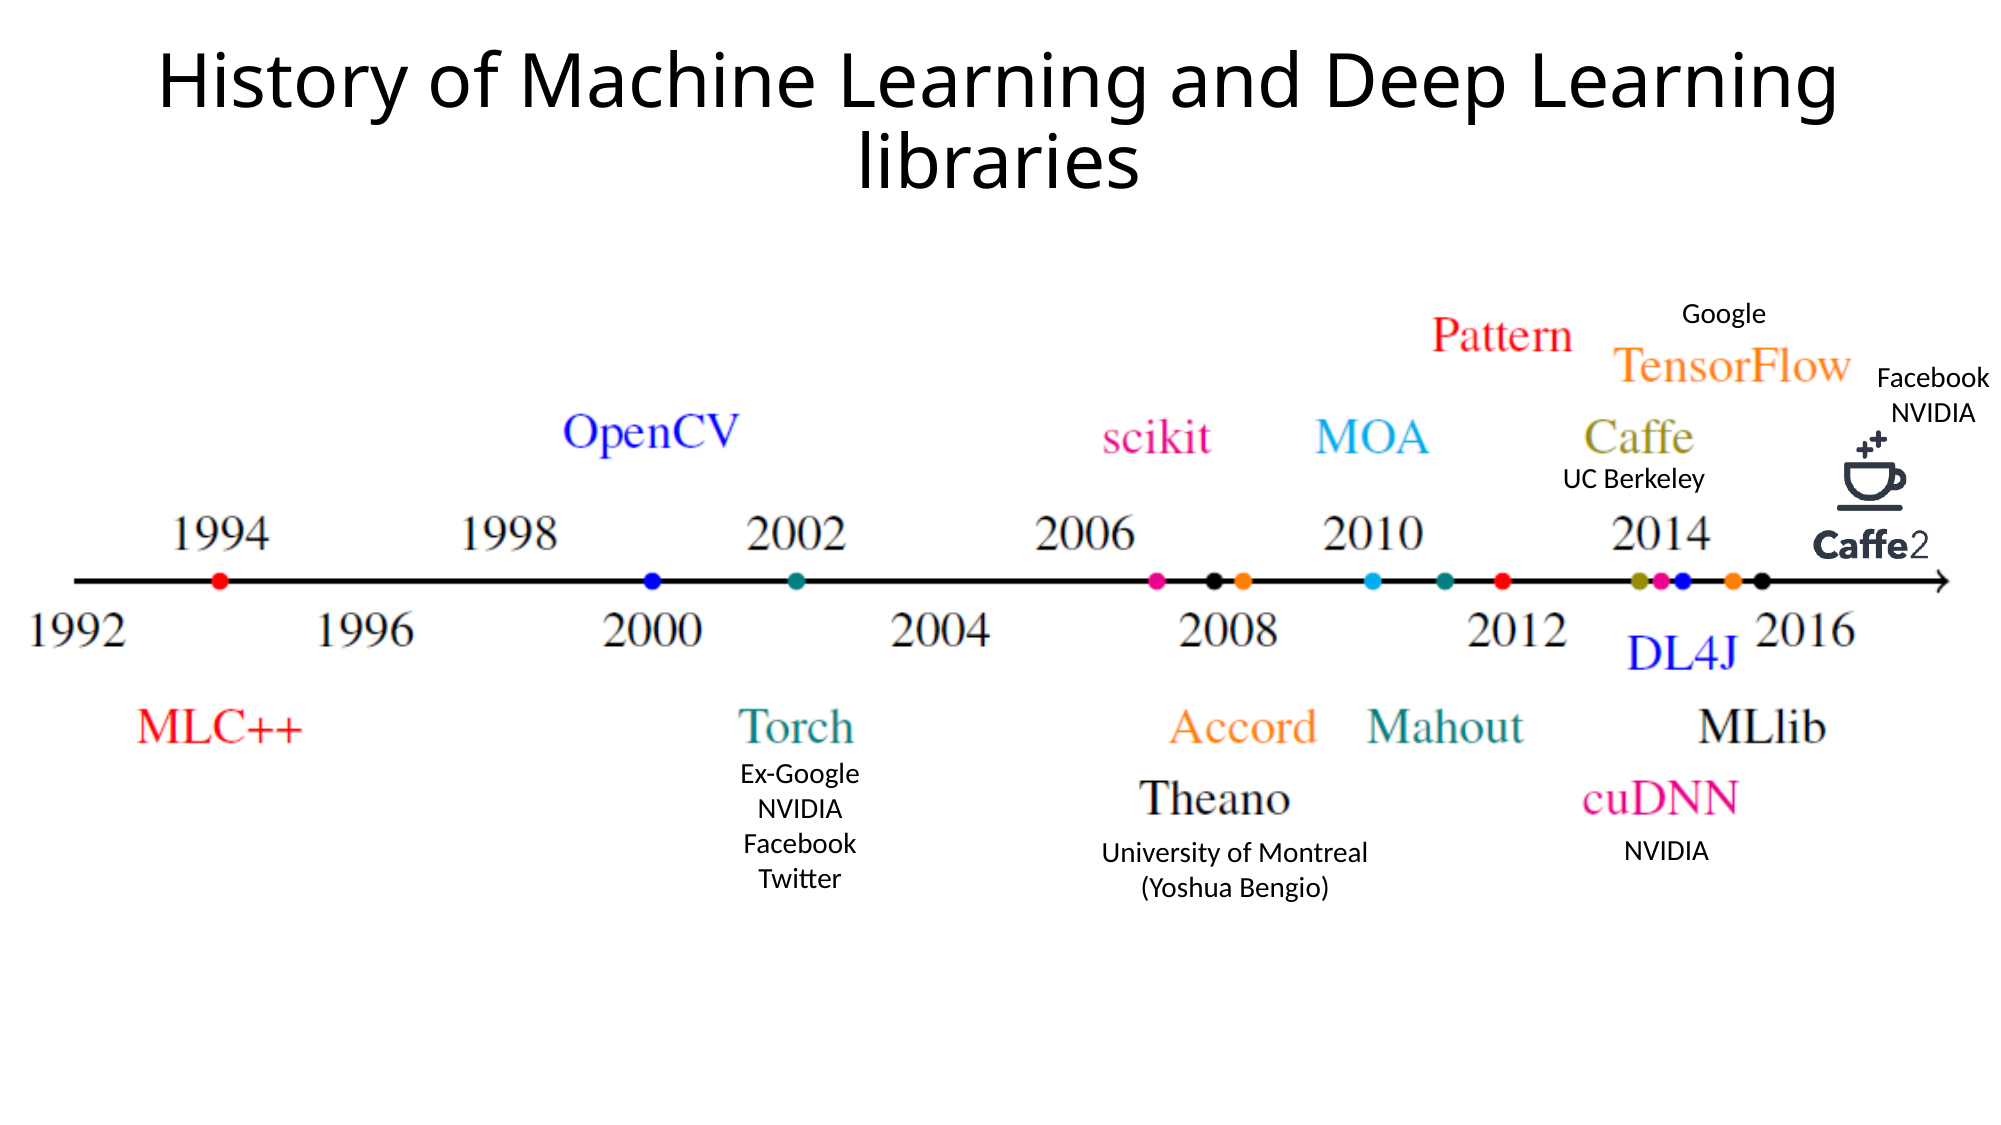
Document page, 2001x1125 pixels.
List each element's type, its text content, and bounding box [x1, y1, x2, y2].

text_box University of Montreal (Yoshua Bengio) [1086, 838, 1384, 911]
text_box NVIDIA [1609, 838, 1724, 875]
text_box Ex-Google NVIDIA Facebook Twitter [725, 838, 875, 902]
title History of Machine Learning and Deep Learning libraries [136, 15, 1862, 233]
picture [5, 273, 2000, 838]
